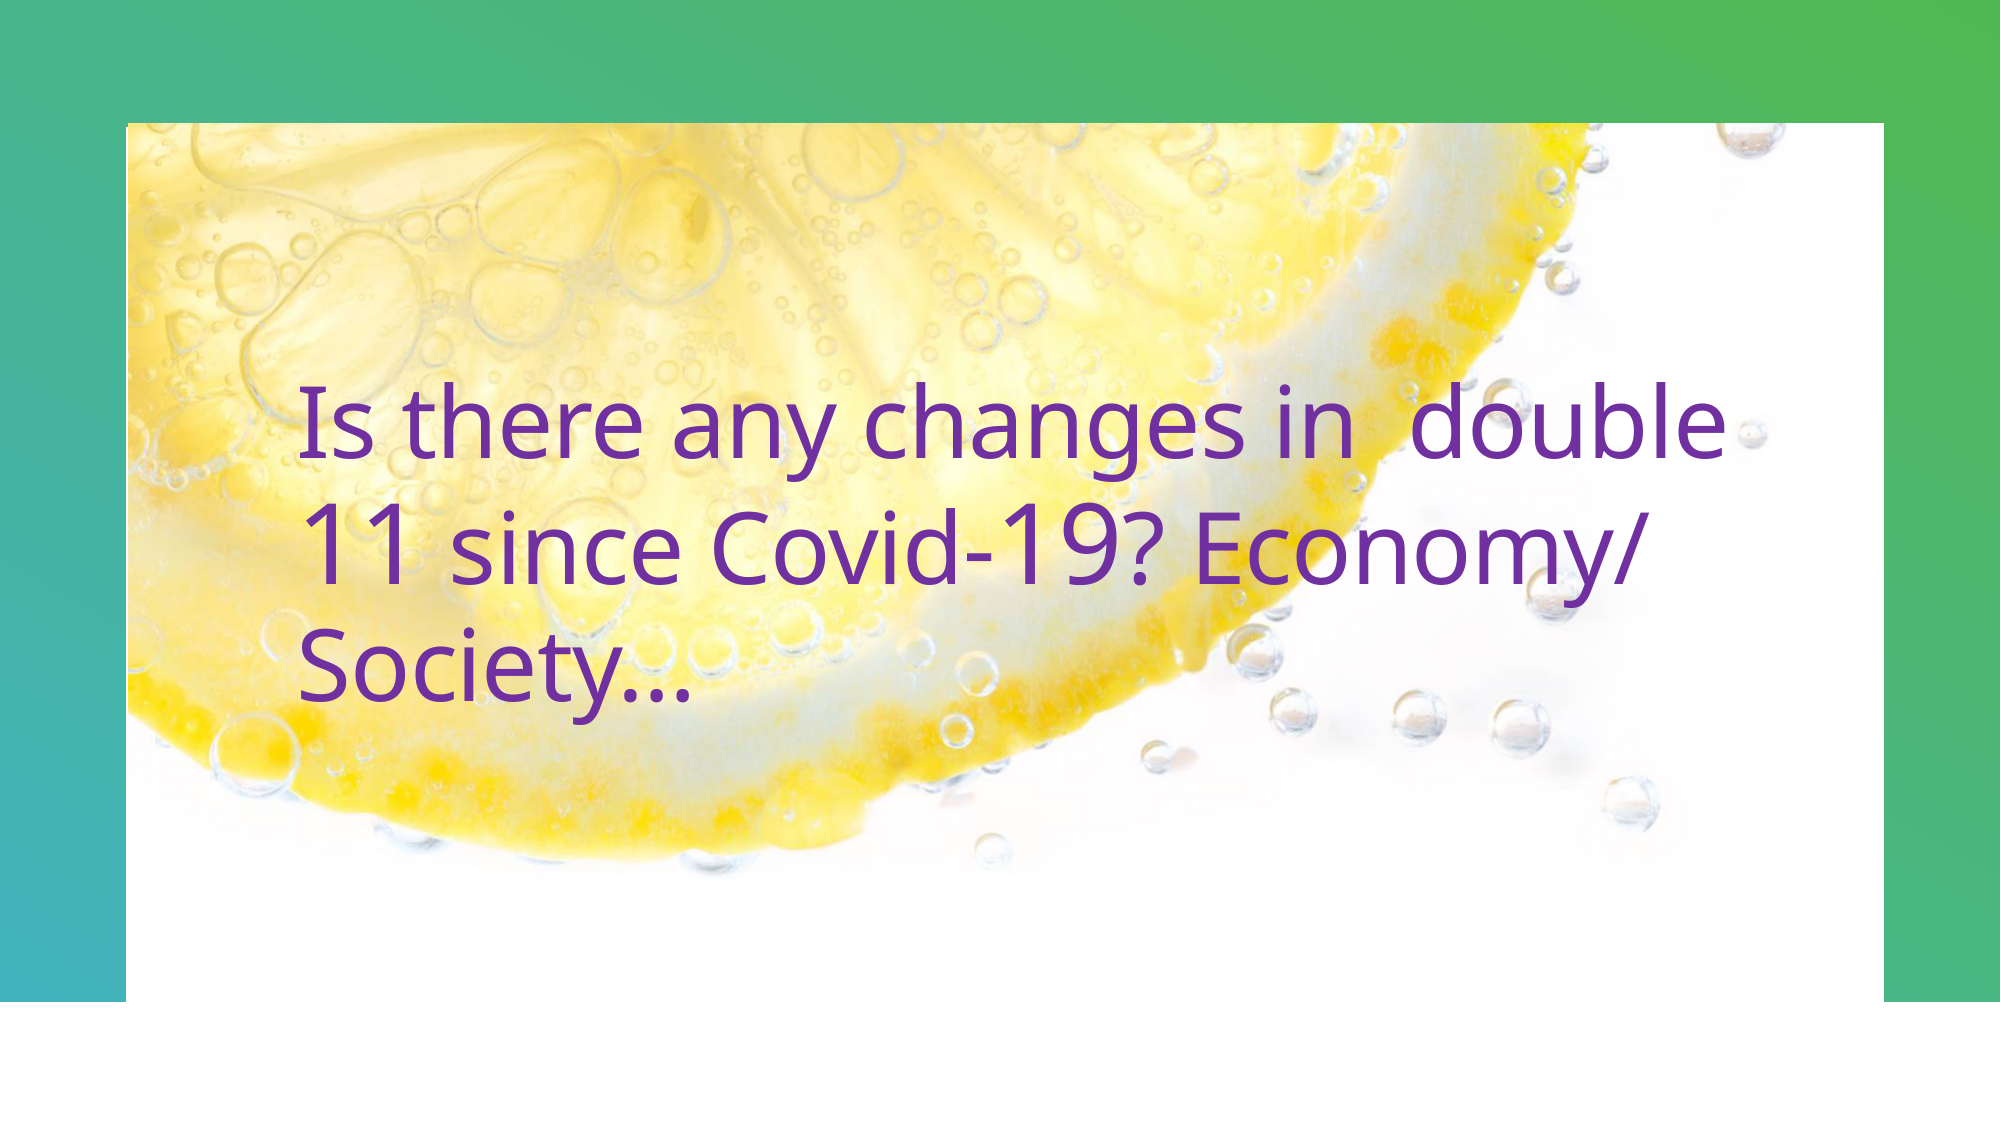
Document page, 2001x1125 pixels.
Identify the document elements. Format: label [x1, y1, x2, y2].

picture [128, 123, 1884, 1002]
